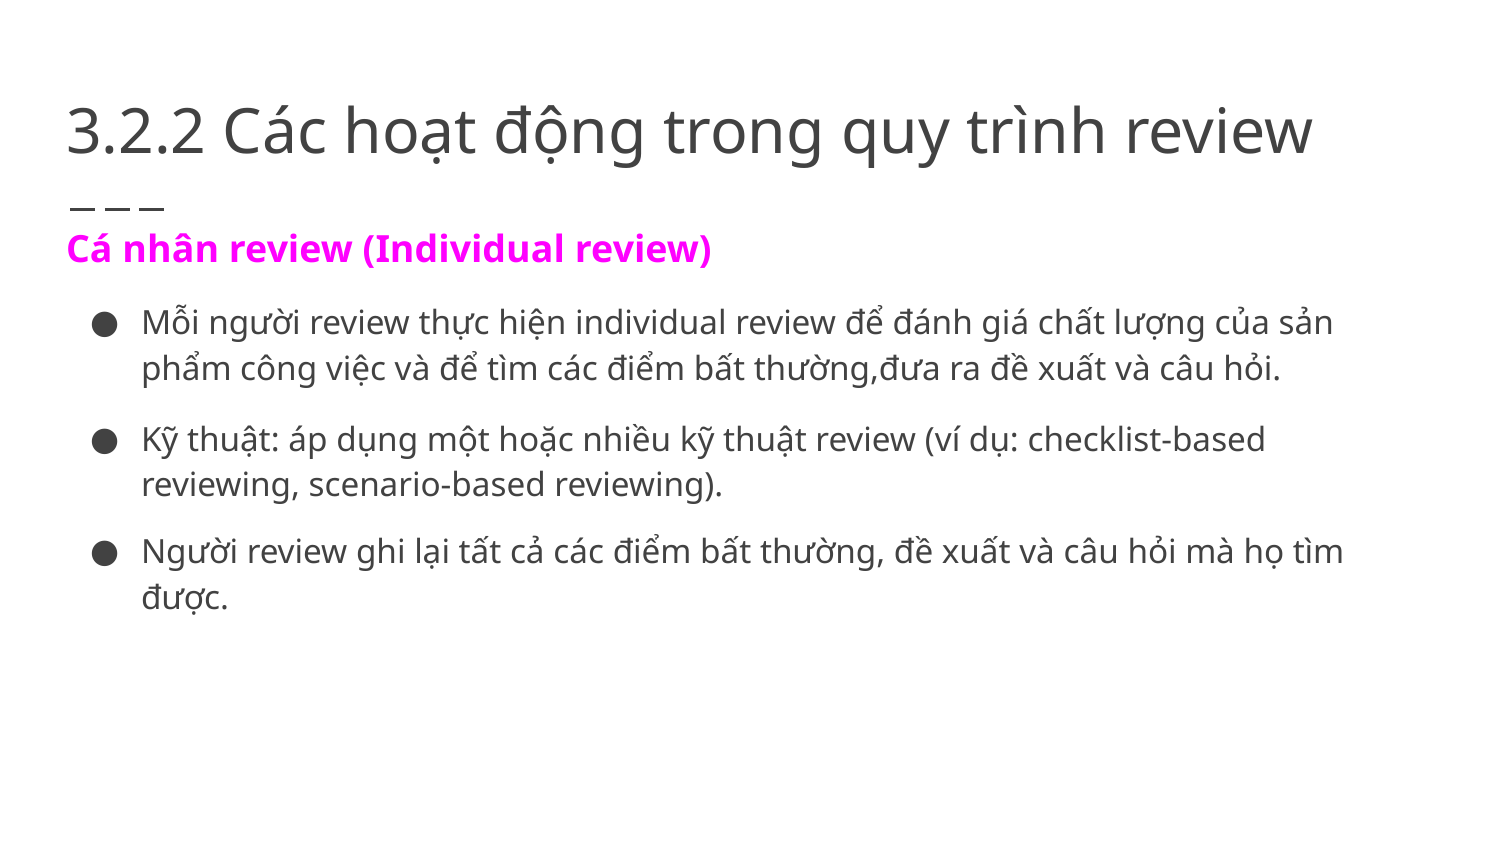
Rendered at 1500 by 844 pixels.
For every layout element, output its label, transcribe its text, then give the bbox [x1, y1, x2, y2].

title 3.2.2 Các hoạt động trong quy trình review [51, 61, 1449, 182]
list Cá nhân review (Individual review) Mỗi người review thực hiện individual review để đánh giá chất lượng của sản phẩm công việc và để tìm các điểm bất thường,đưa ra đề xuất và câu hỏi. Kỹ thuật: áp dụng một hoặc nhiều kỹ thuật review (ví dụ: checklist-based reviewing, scenario-based reviewing). Người review ghi lại tất cả các điểm bất thường, đề xuất và câu hỏi mà họ tìm được. [51, 203, 1449, 770]
